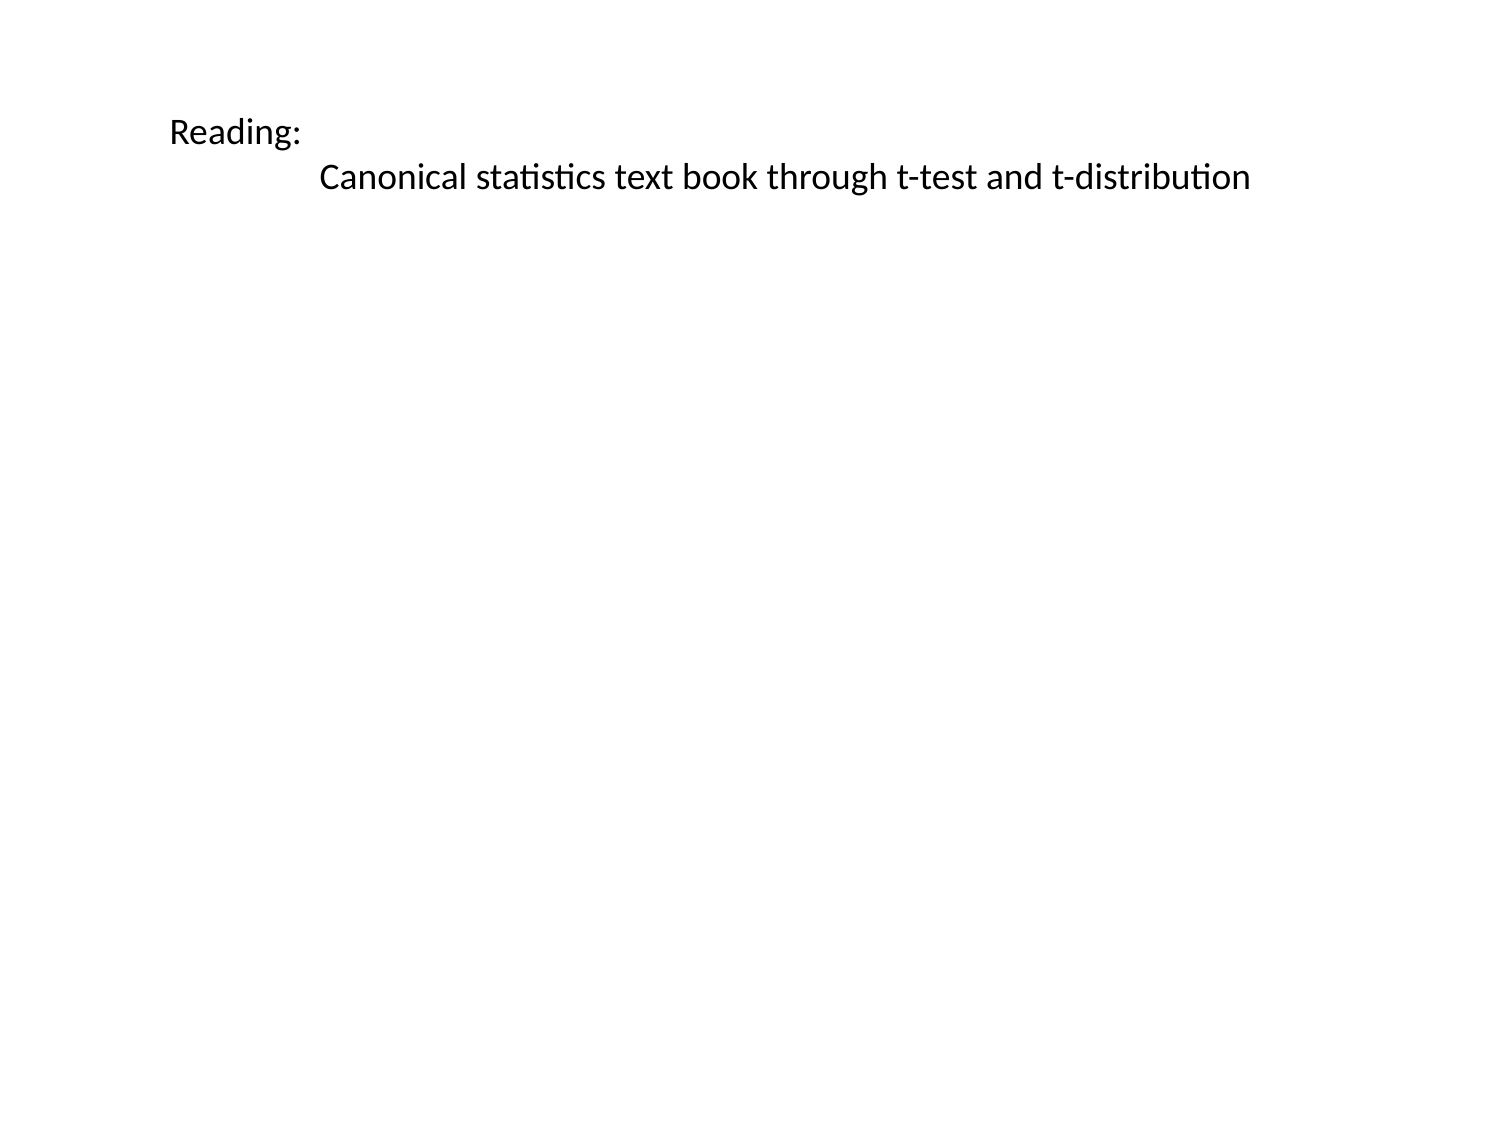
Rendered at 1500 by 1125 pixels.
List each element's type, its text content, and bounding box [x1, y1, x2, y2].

text_box Reading: Canonical statistics text book through t-test and t-distribution [154, 99, 1267, 205]
